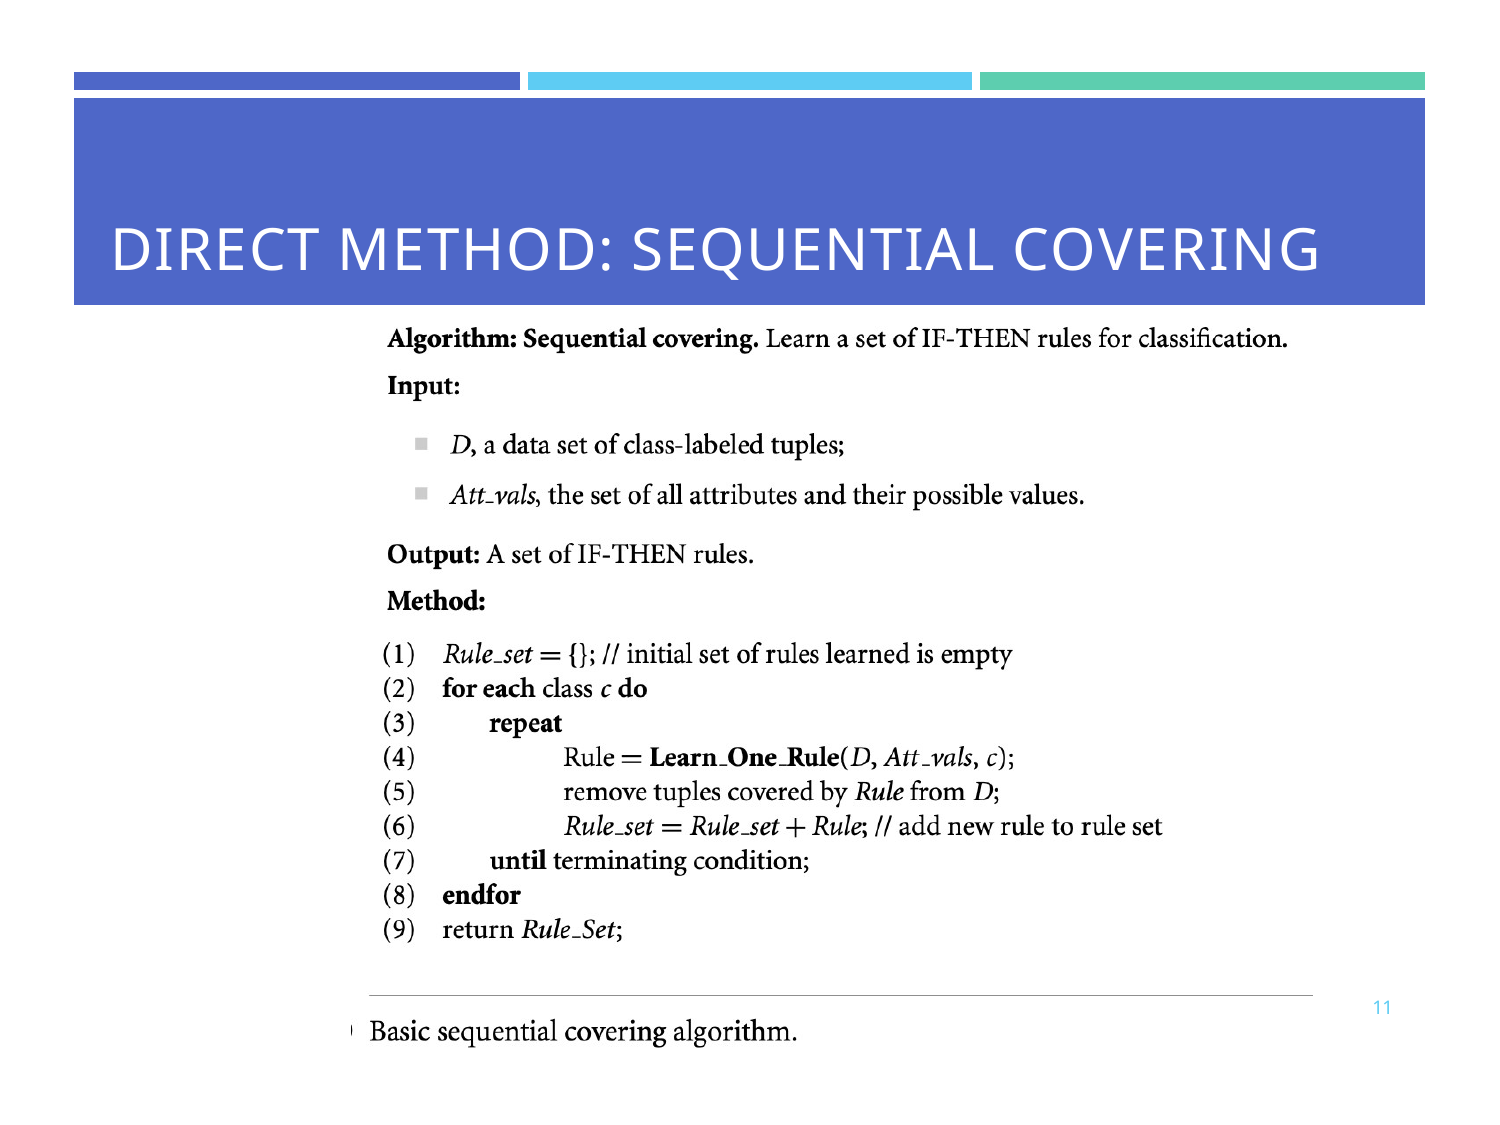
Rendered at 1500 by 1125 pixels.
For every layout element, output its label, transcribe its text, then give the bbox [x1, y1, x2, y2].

picture [351, 326, 1313, 1049]
table_header [980, 72, 1425, 90]
table_header [528, 72, 972, 90]
table_header [74, 72, 520, 90]
table_cell DIRECT METHOD: SEQUENTIAL COVERING [74, 98, 1425, 305]
slide_number 11 [1365, 995, 1400, 1125]
